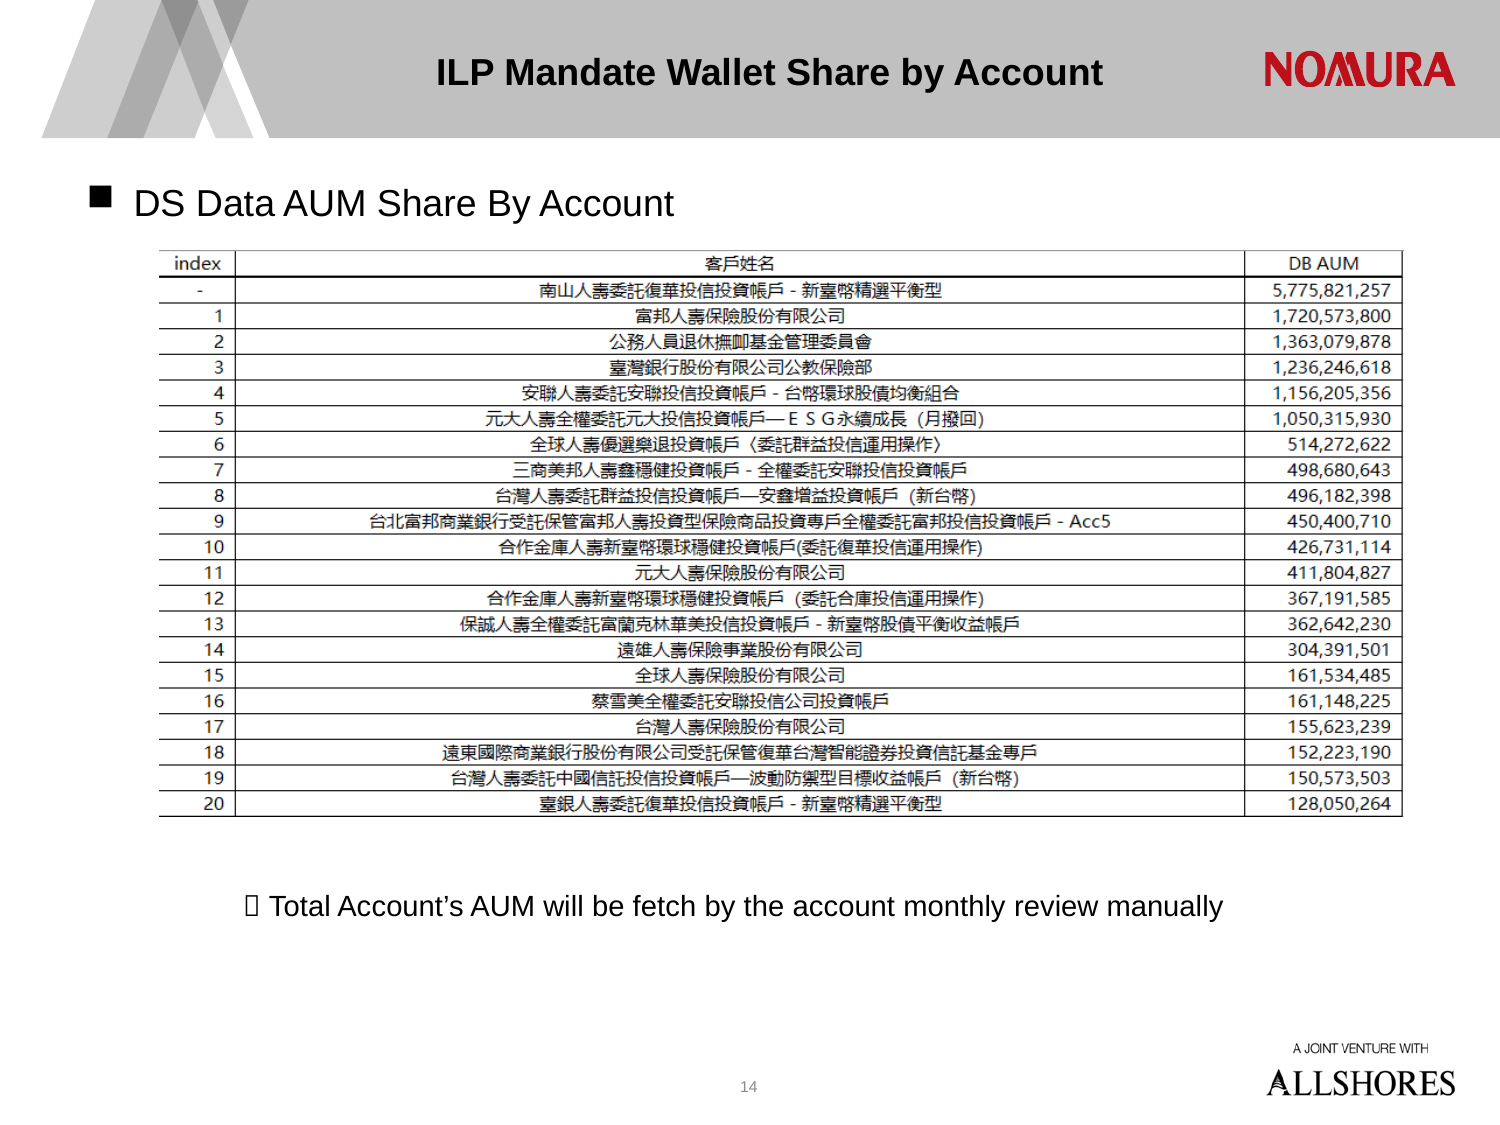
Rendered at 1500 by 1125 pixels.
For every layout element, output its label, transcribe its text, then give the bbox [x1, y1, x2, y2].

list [159, 249, 1404, 817]
slide_number 14 [716, 1070, 782, 1103]
text_box  Total Account’s AUM will be fetch by the account monthly review manually [228, 880, 1265, 930]
picture [1248, 1036, 1500, 1125]
text_box DS Data AUM Share By Account [71, 171, 690, 232]
title ILP Mandate Wallet Share by Account [290, 50, 1250, 136]
